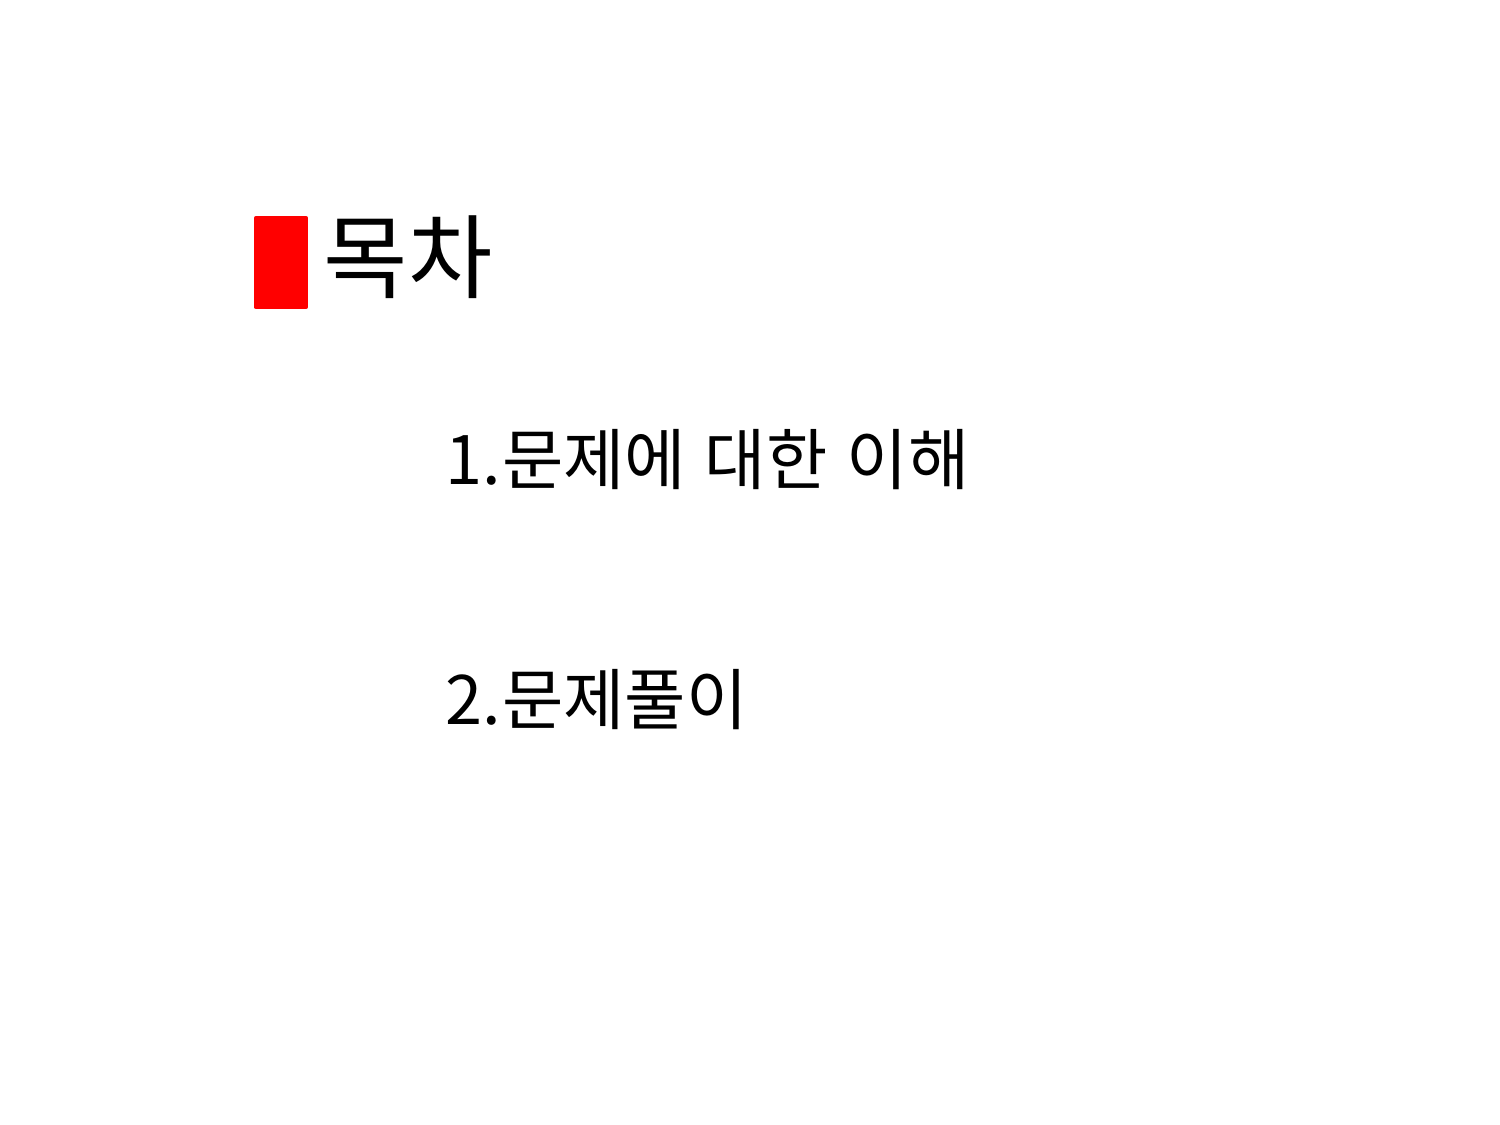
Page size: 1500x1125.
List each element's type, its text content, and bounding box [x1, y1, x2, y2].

text_box 문제에 대한 이해 문제풀이 [431, 410, 1058, 746]
title 목차 [301, 160, 516, 349]
text_box [254, 216, 308, 309]
